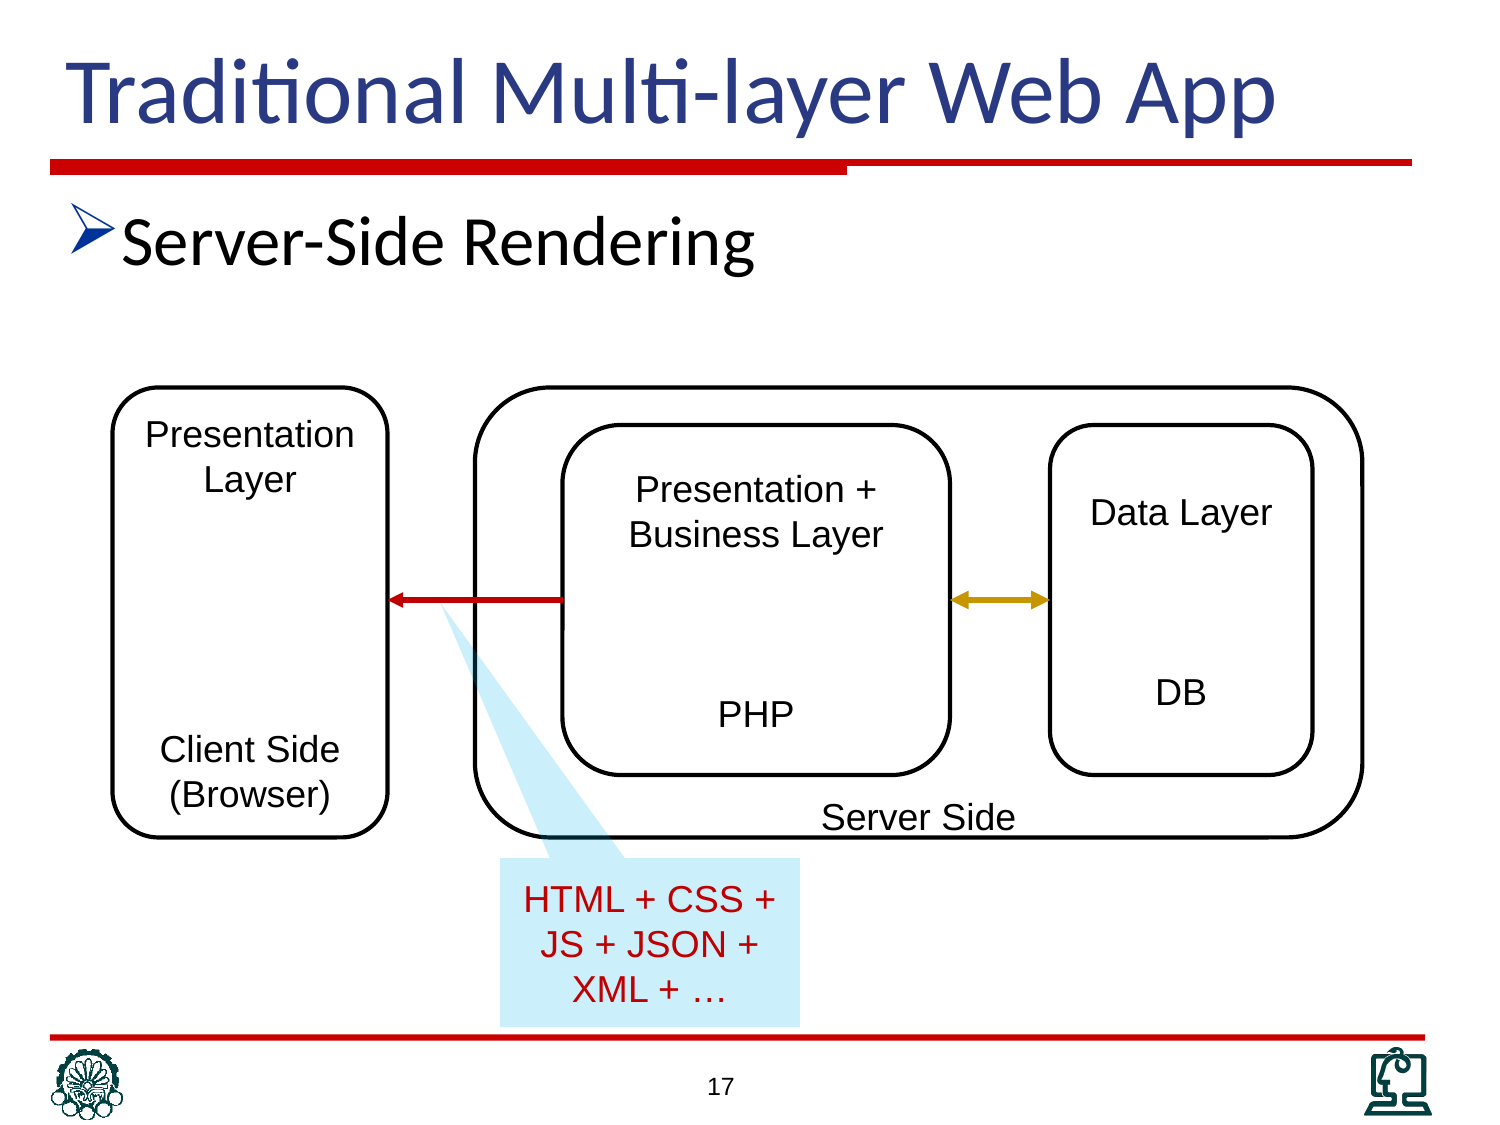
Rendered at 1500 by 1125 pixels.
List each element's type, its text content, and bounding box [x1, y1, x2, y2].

picture [1362, 1045, 1438, 1119]
text_box HTML + CSS + JS + JSON + XML + … [440, 609, 803, 1030]
picture [50, 1047, 125, 1122]
list Server-Side Rendering [49, 187, 1426, 1038]
text_box Presentation + Business Layer PHP [560, 422, 953, 778]
text_box Presentation Layer Client Side (Browser) [110, 385, 390, 840]
slide_number 17 [649, 1062, 751, 1103]
title Traditional Multi-layer Web App [49, 24, 1438, 151]
text_box Data Layer DB [1047, 422, 1315, 778]
text_box Server Side [472, 385, 1365, 840]
